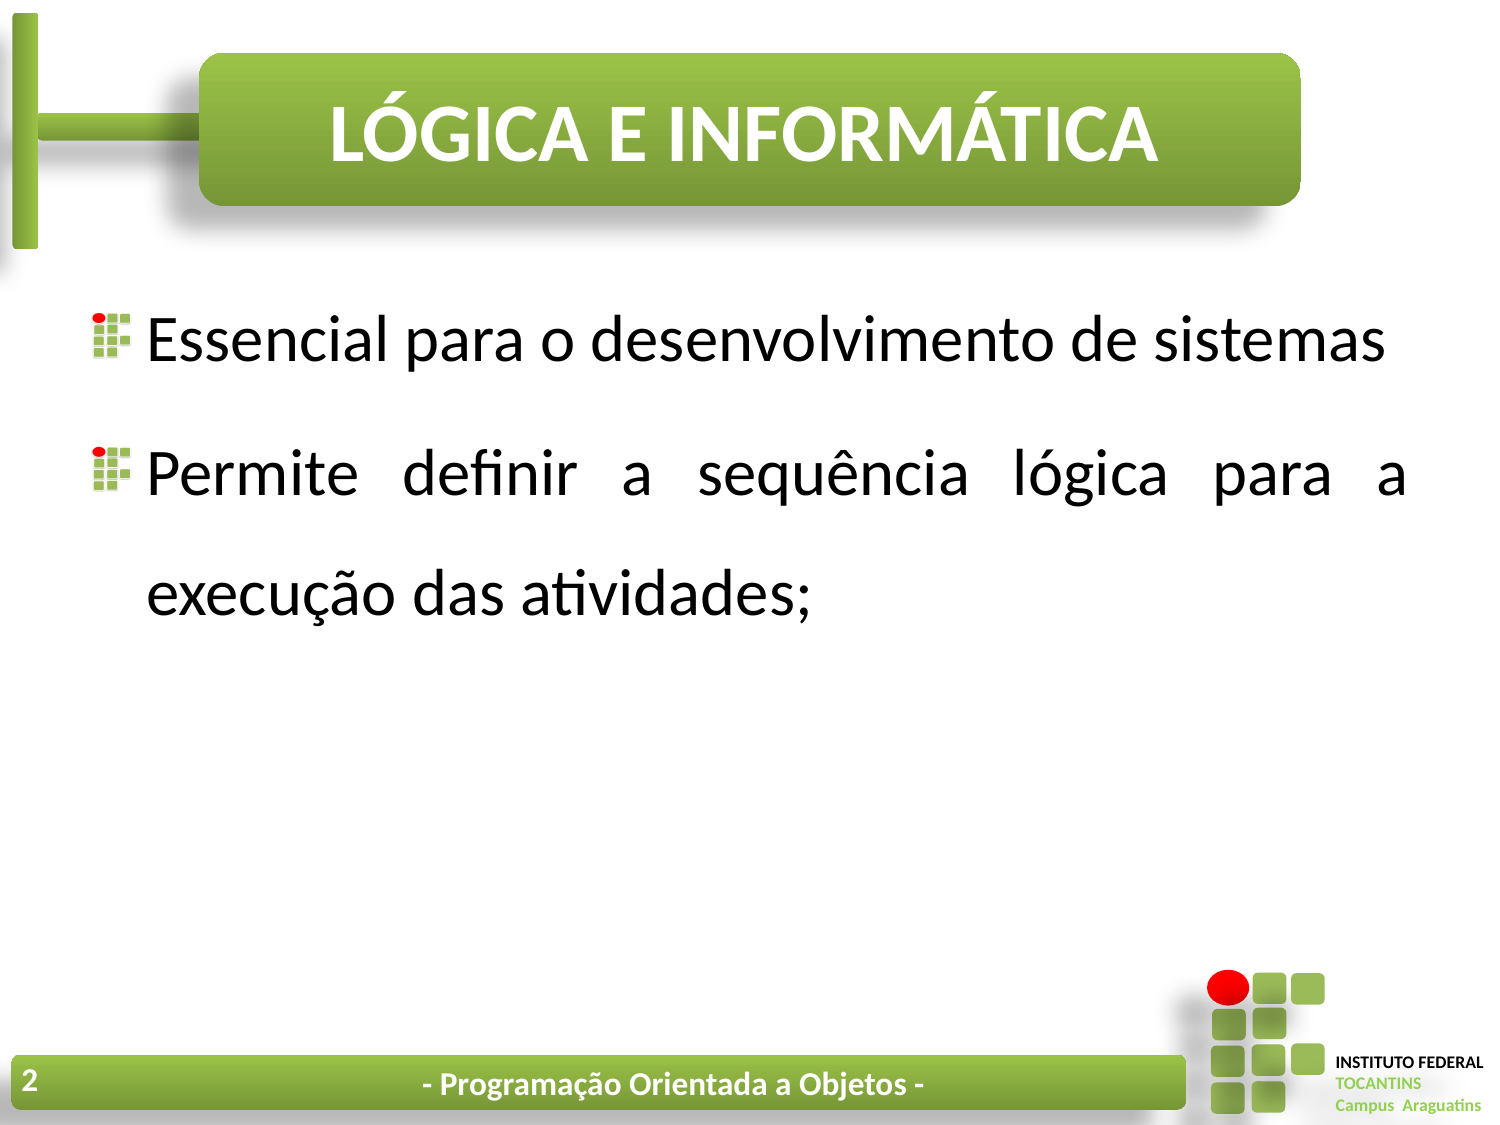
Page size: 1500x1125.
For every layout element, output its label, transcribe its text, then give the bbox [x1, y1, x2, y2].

slide_number 2 [6, 1051, 89, 1112]
picture [90, 311, 132, 359]
list Essencial para o desenvolvimento de sistemas Permite definir a sequência lógica para a execução das atividades; [75, 247, 1425, 1020]
title LÓGICA E INFORMÁTICA [187, 45, 1301, 211]
picture [90, 445, 132, 492]
